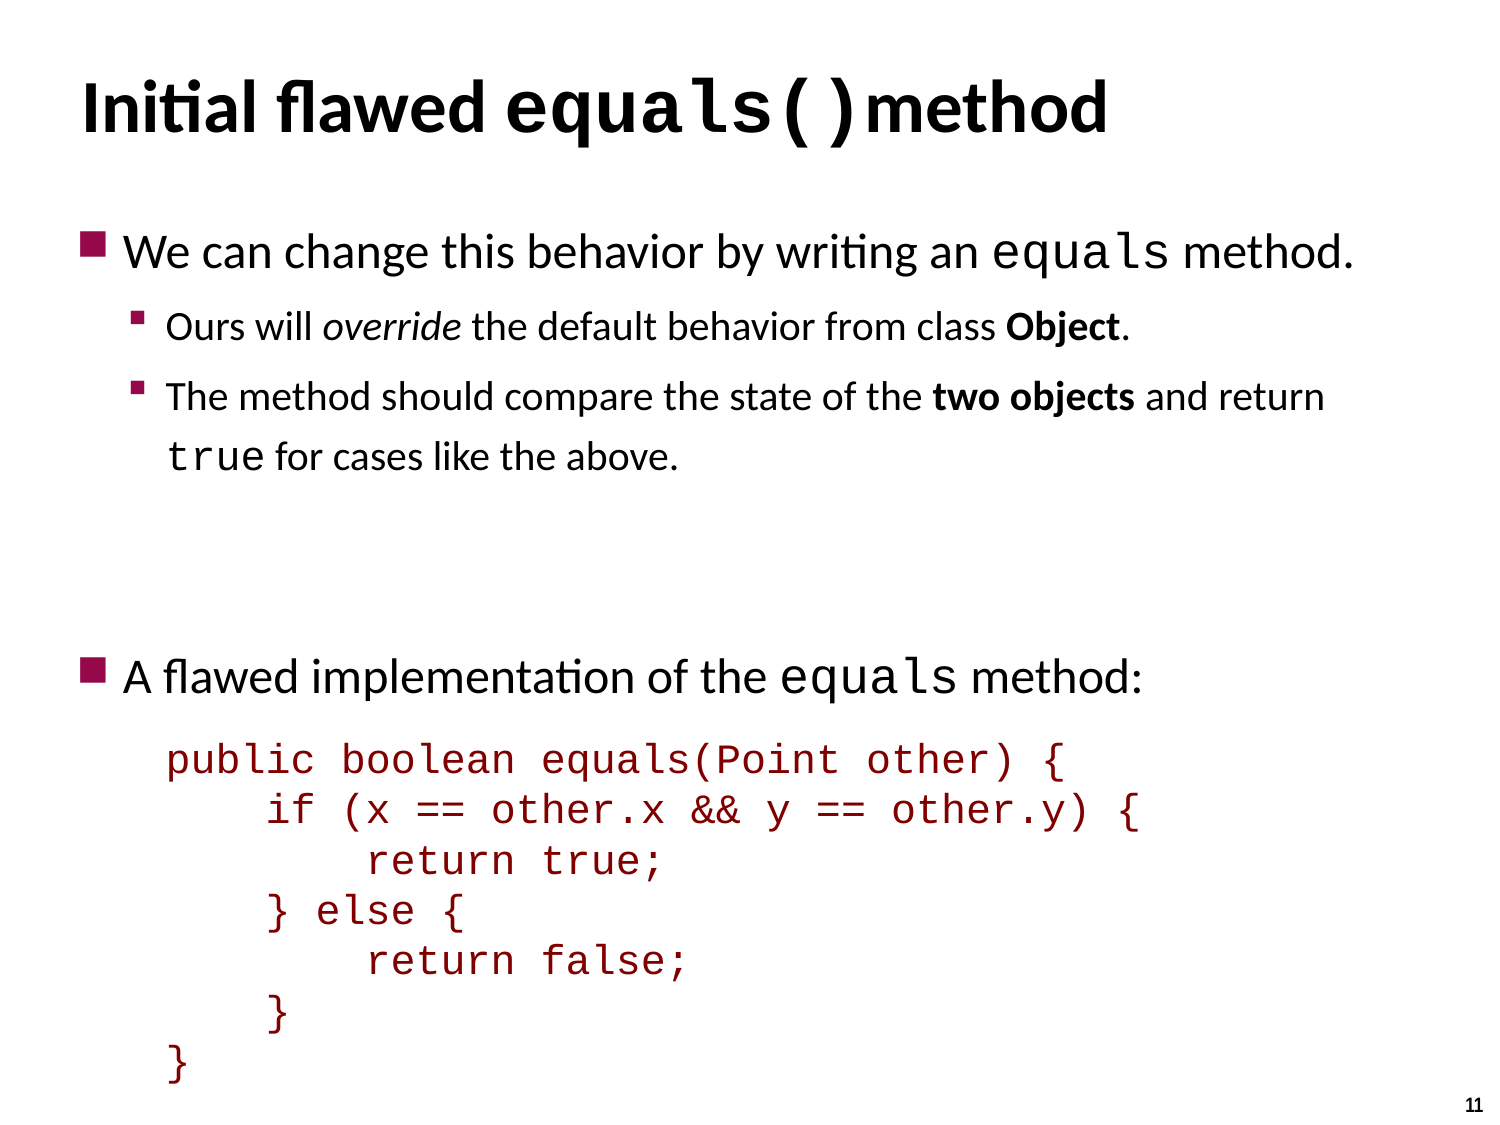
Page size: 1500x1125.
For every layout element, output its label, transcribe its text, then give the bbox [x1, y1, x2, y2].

list We can change this behavior by writing an equals method. Ours will override the default behavior from class Object. The method should compare the state of the two objects and return true for cases like the above. A flawed implementation of the equals method: public boolean equals(Point other) { if (x == other.x && y == other.y) { return true; } else { return false; } } [74, 199, 1438, 1092]
title Initial flawed equals()method [74, 12, 1438, 192]
